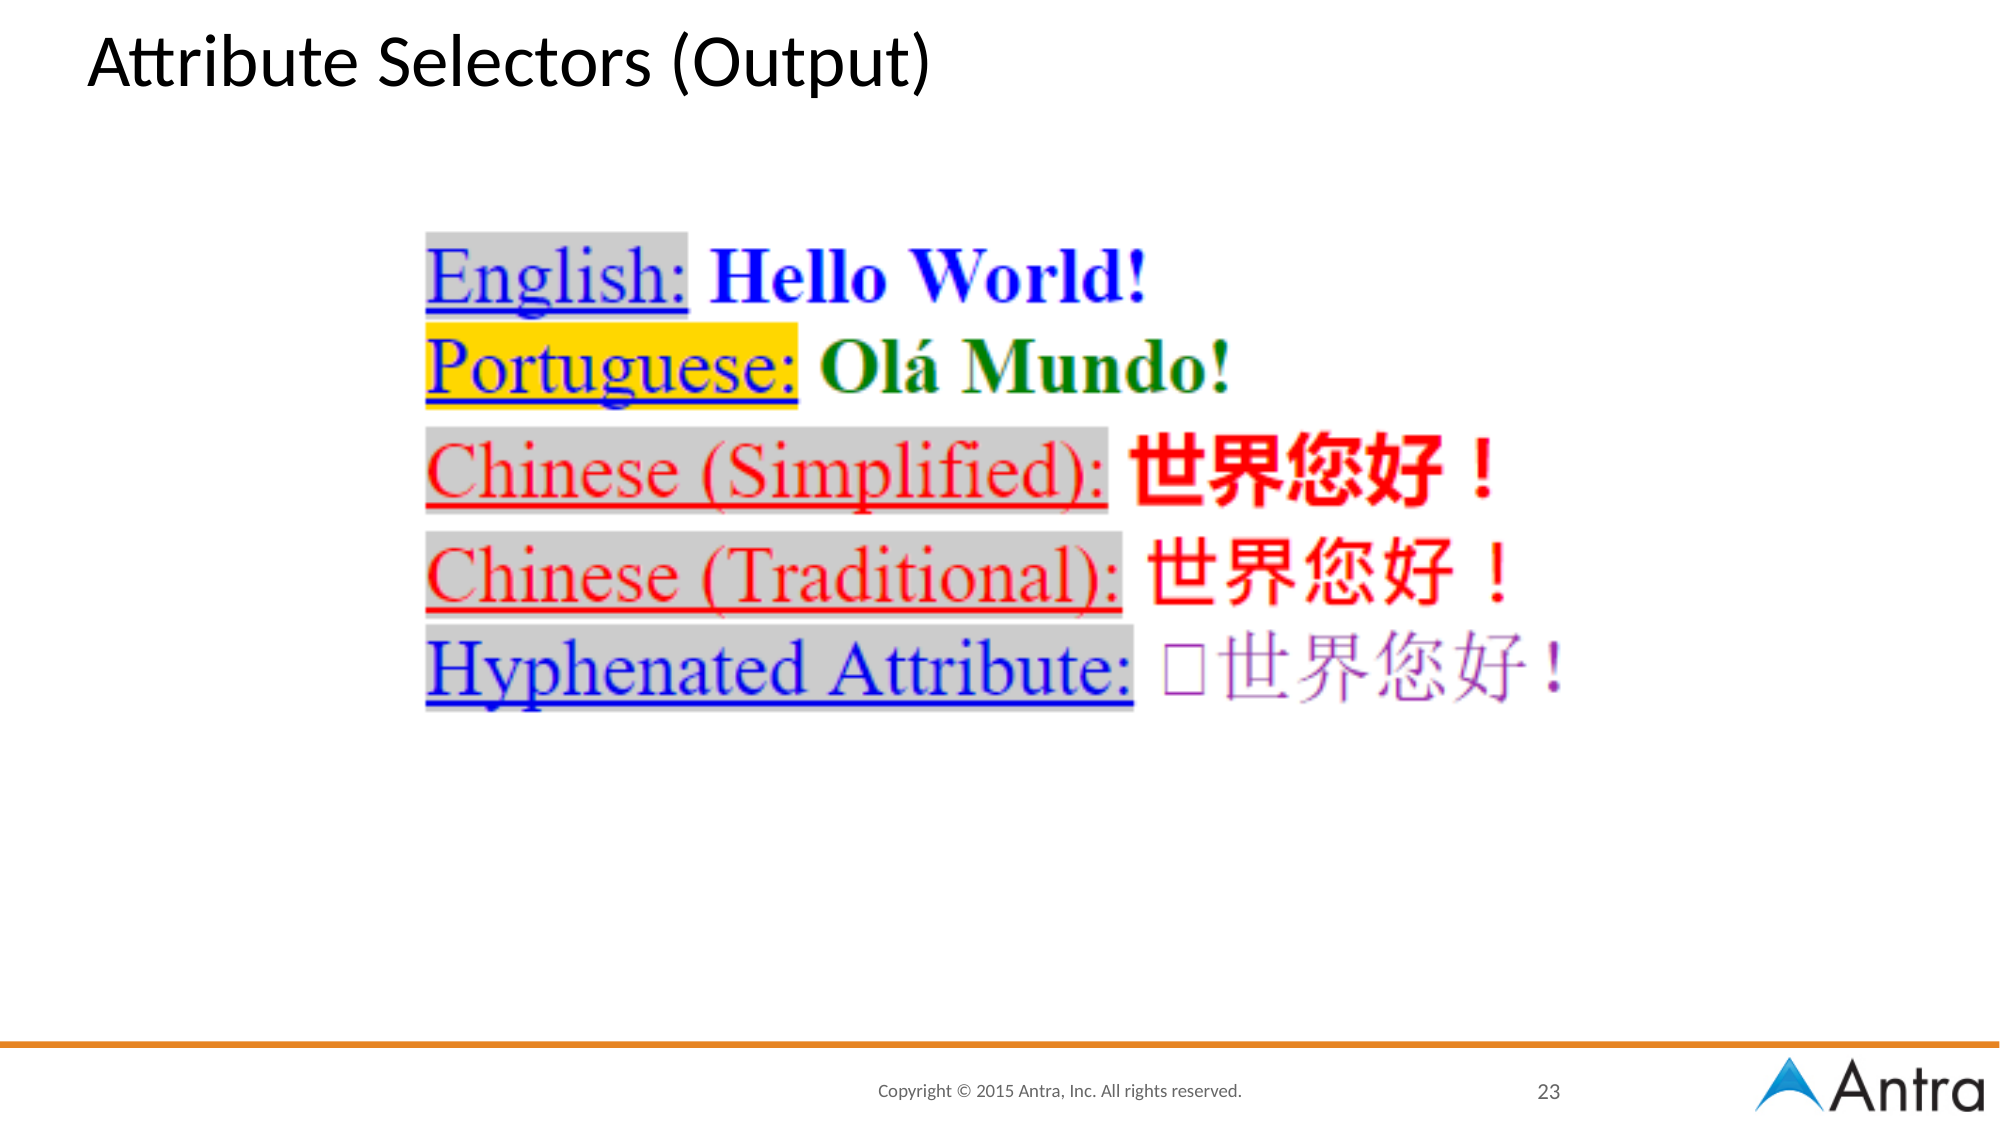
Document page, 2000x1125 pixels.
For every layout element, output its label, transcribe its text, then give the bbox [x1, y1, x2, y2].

picture [1744, 1048, 1994, 1122]
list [387, 199, 1620, 742]
title Attribute Selectors (Output) [87, 0, 1913, 101]
slide_number 23 [1498, 1075, 1561, 1106]
